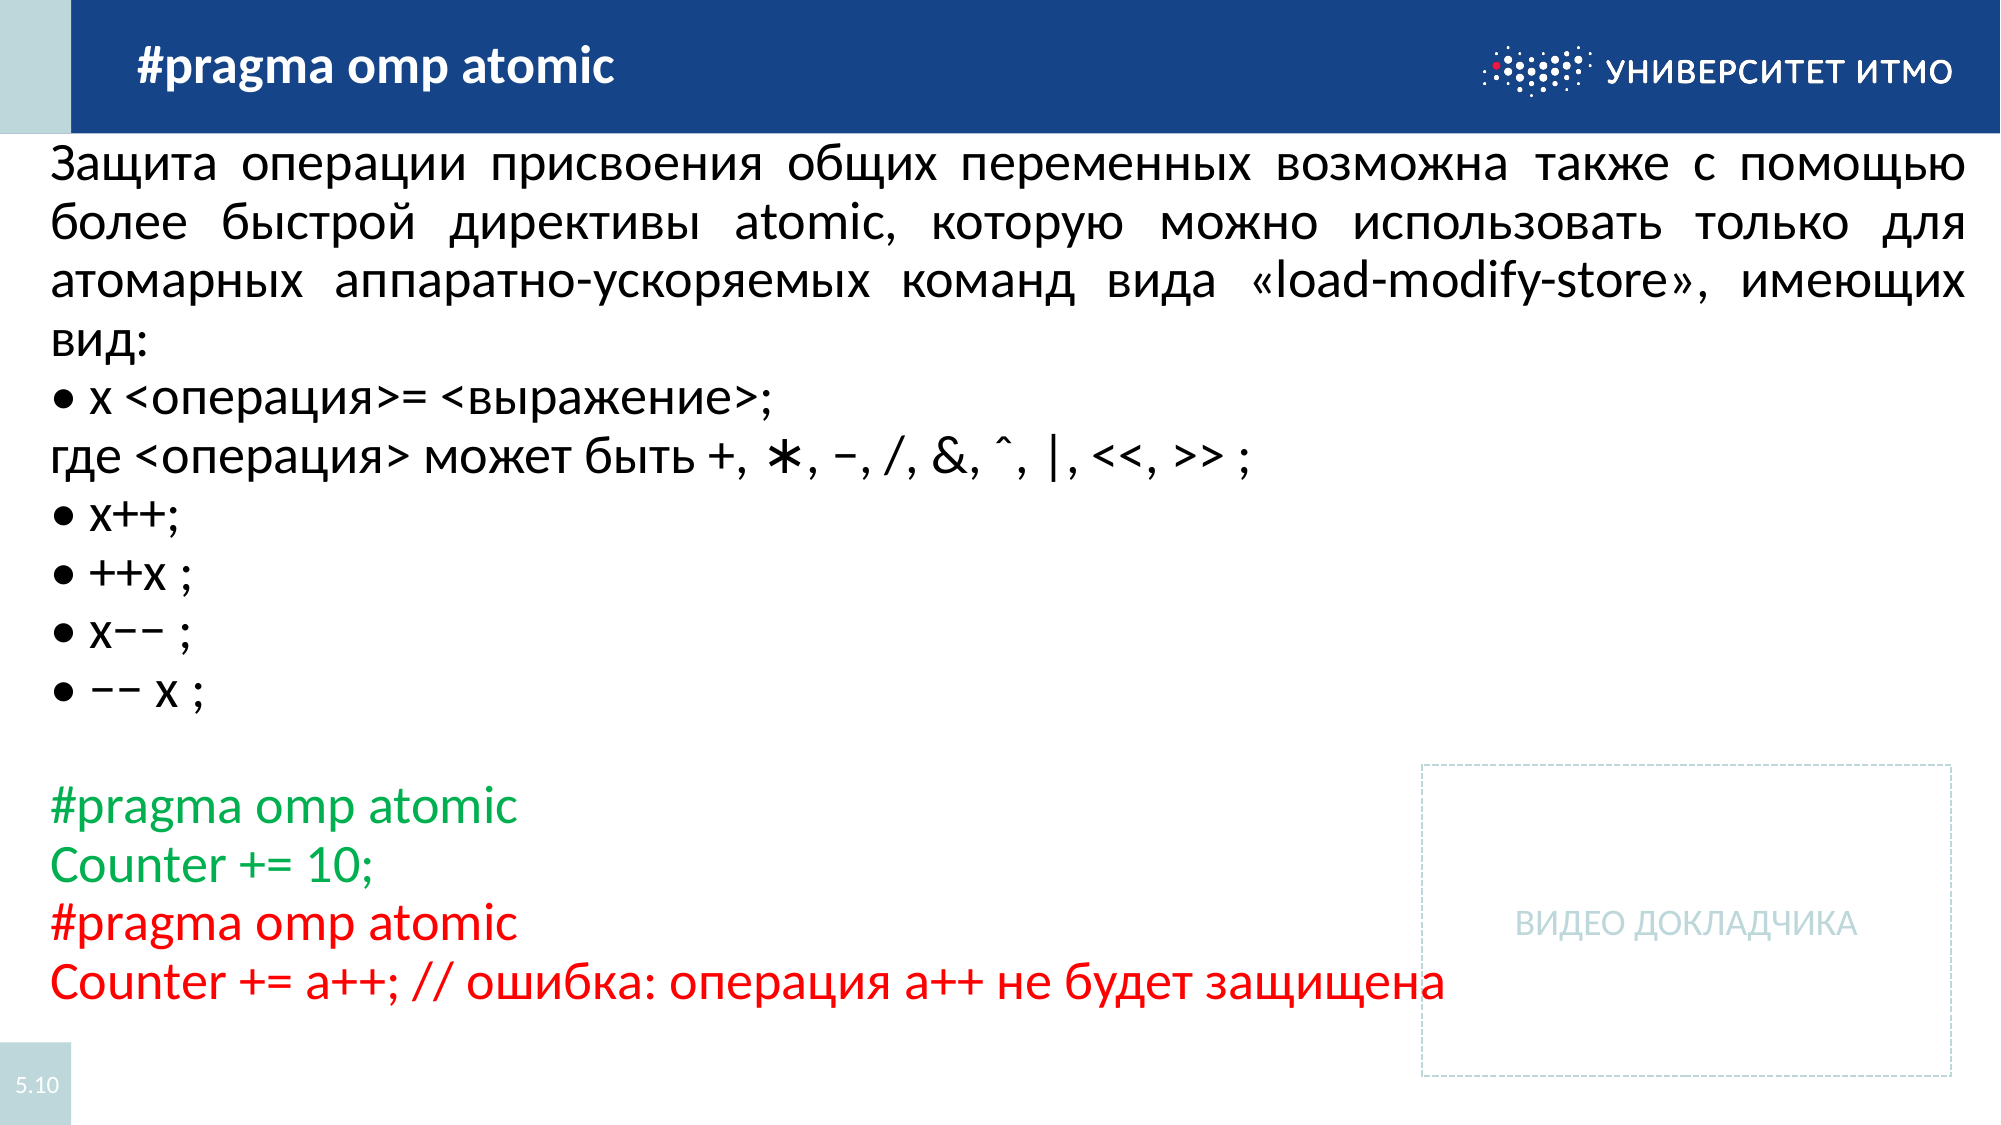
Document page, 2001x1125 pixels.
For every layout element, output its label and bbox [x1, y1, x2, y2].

text_box [0, 0, 2000, 1125]
